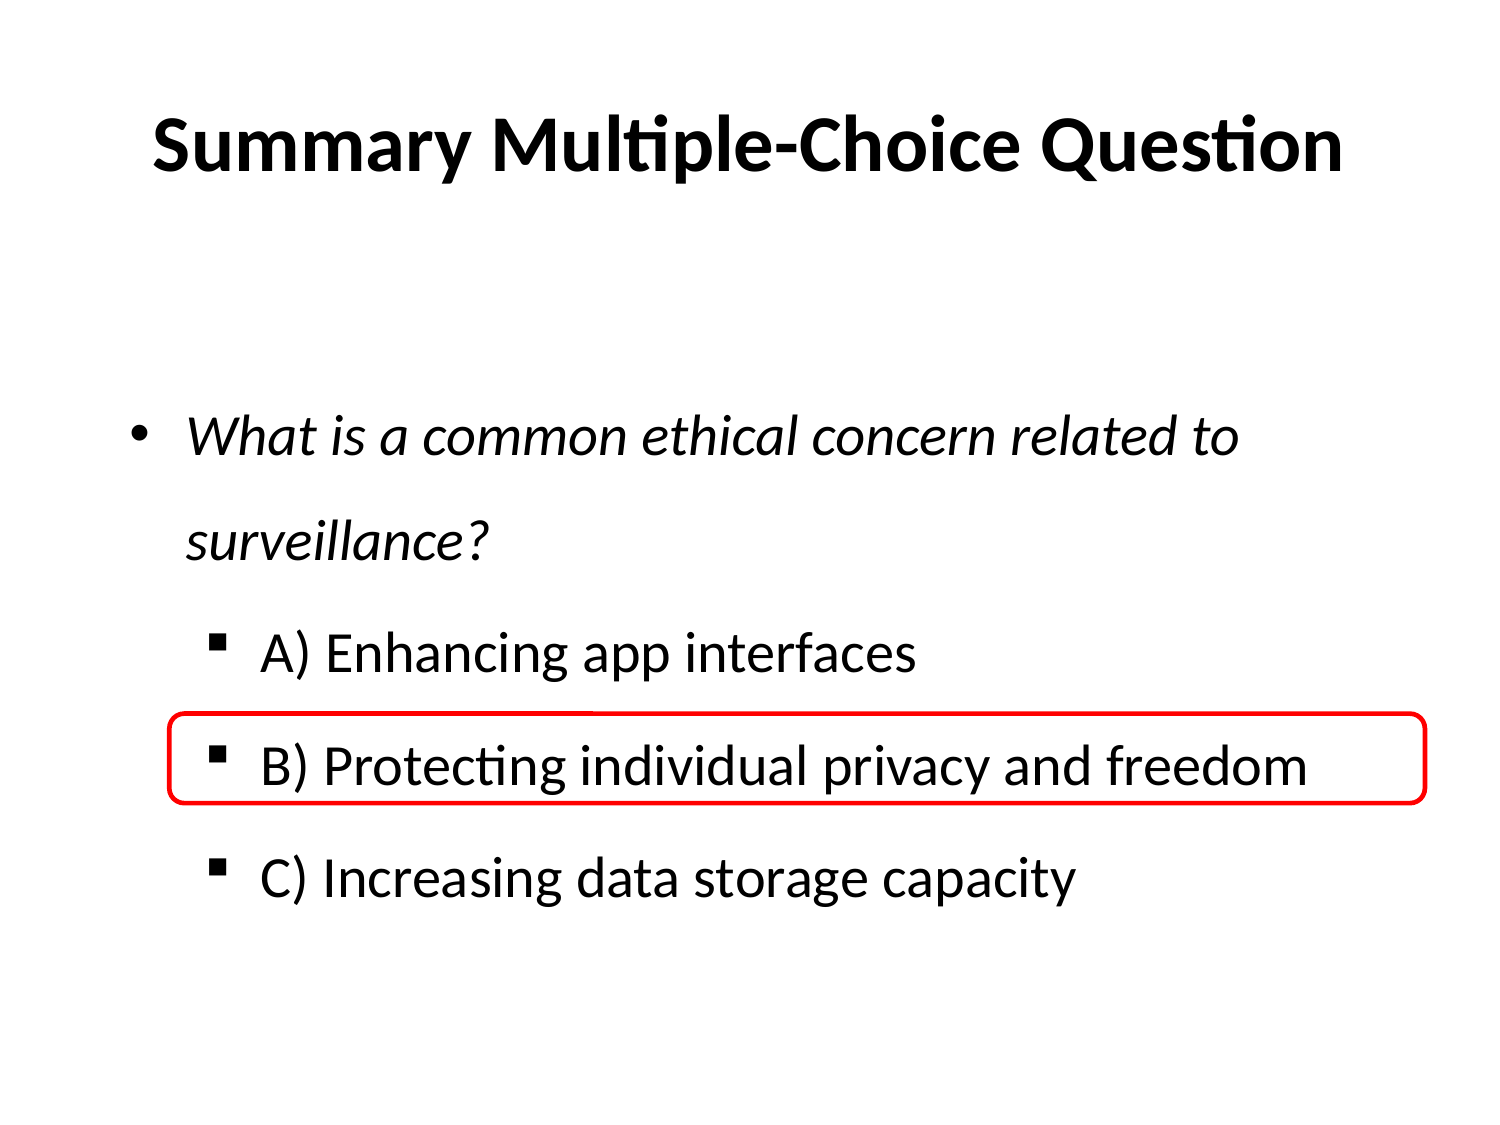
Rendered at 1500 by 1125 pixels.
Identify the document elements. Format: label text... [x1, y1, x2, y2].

title Summary Multiple-Choice Question [75, 45, 1425, 233]
text_box [167, 711, 1428, 806]
list What is a common ethical concern related to surveillance? A) Enhancing app interfaces B) Protecting individual privacy and freedom C) Increasing data storage capacity [95, 309, 1425, 962]
